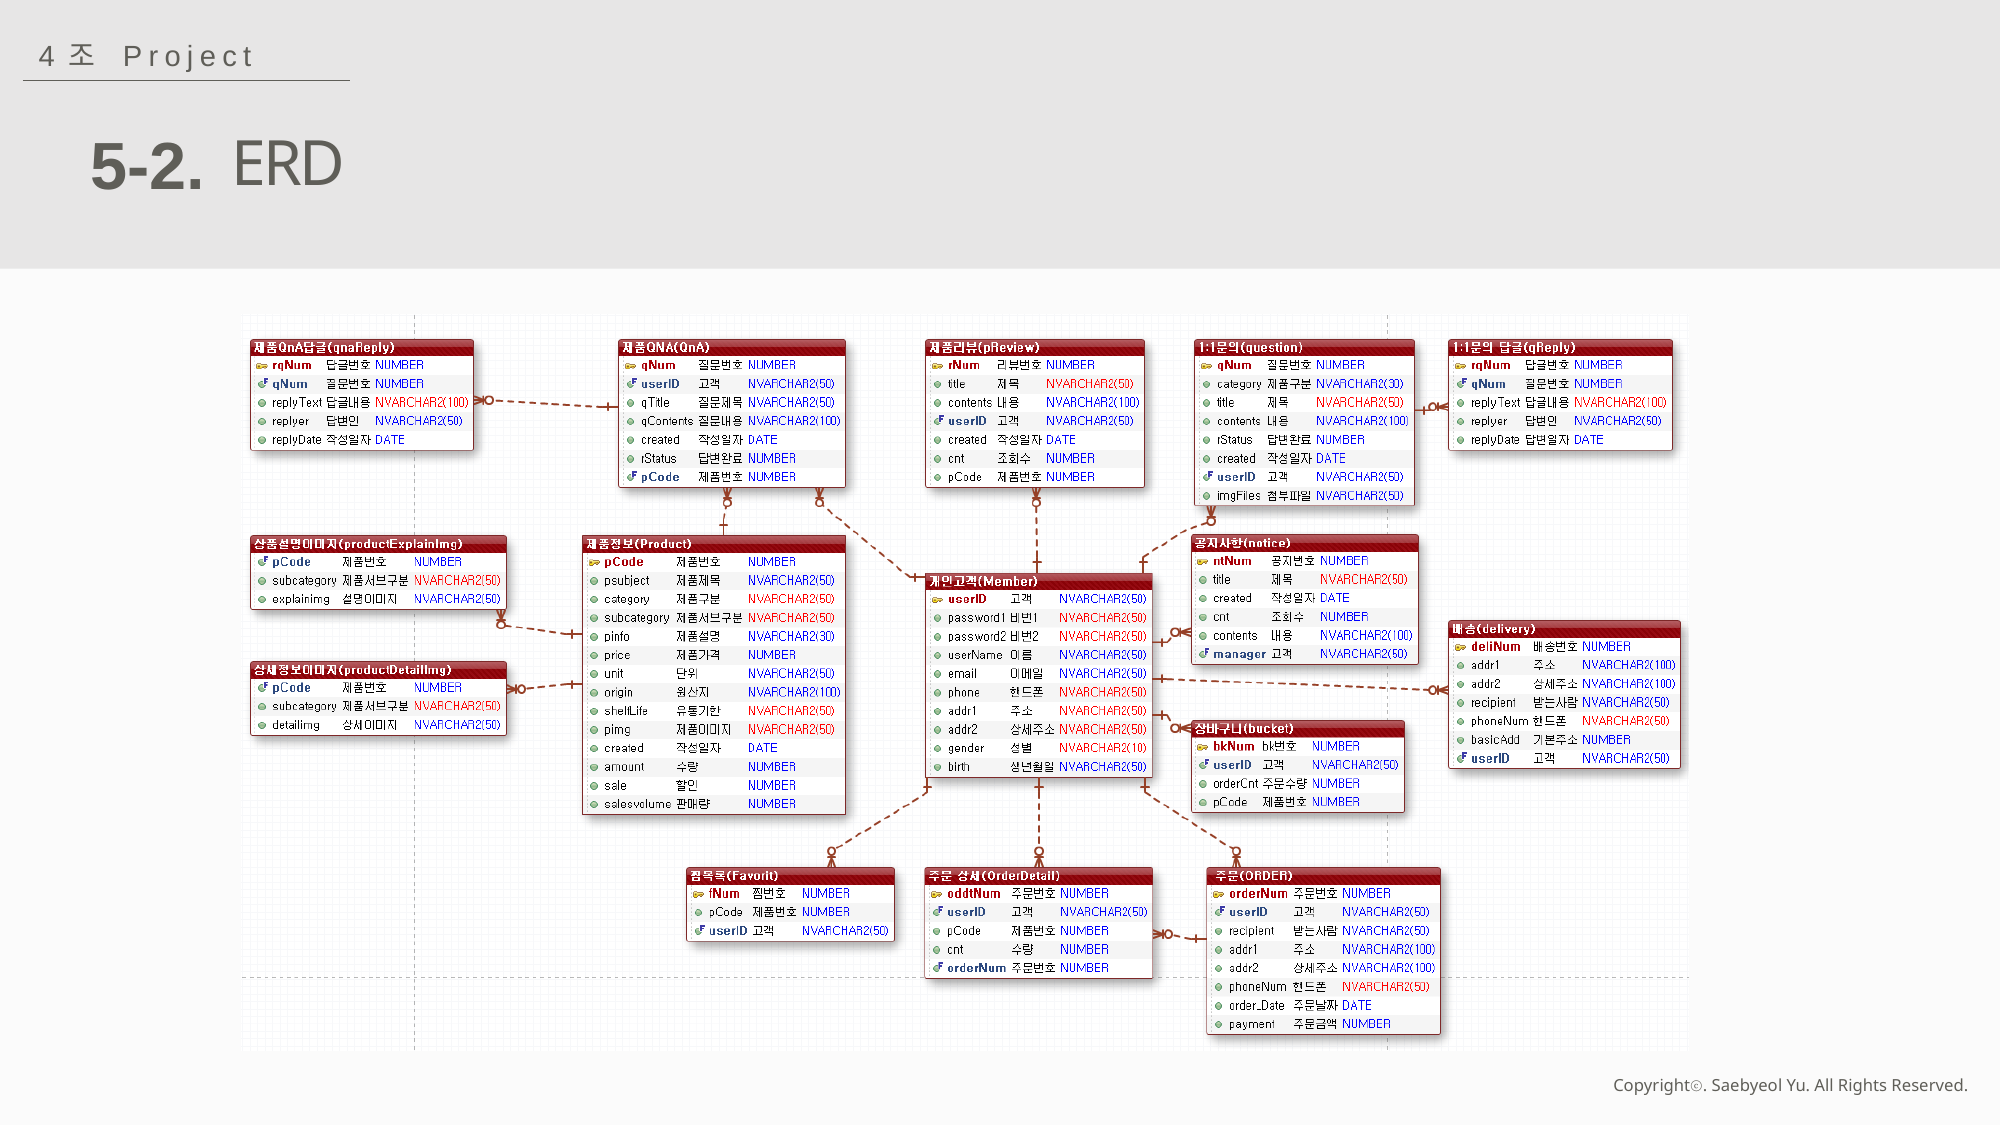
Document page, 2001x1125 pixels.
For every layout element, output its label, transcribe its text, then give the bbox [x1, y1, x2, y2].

text_box 5-2. [11, 115, 221, 211]
text_box ERD [221, 115, 360, 206]
text_box [0, 0, 2000, 270]
picture [241, 314, 1689, 1051]
text_box 4조 Project [23, 30, 267, 80]
